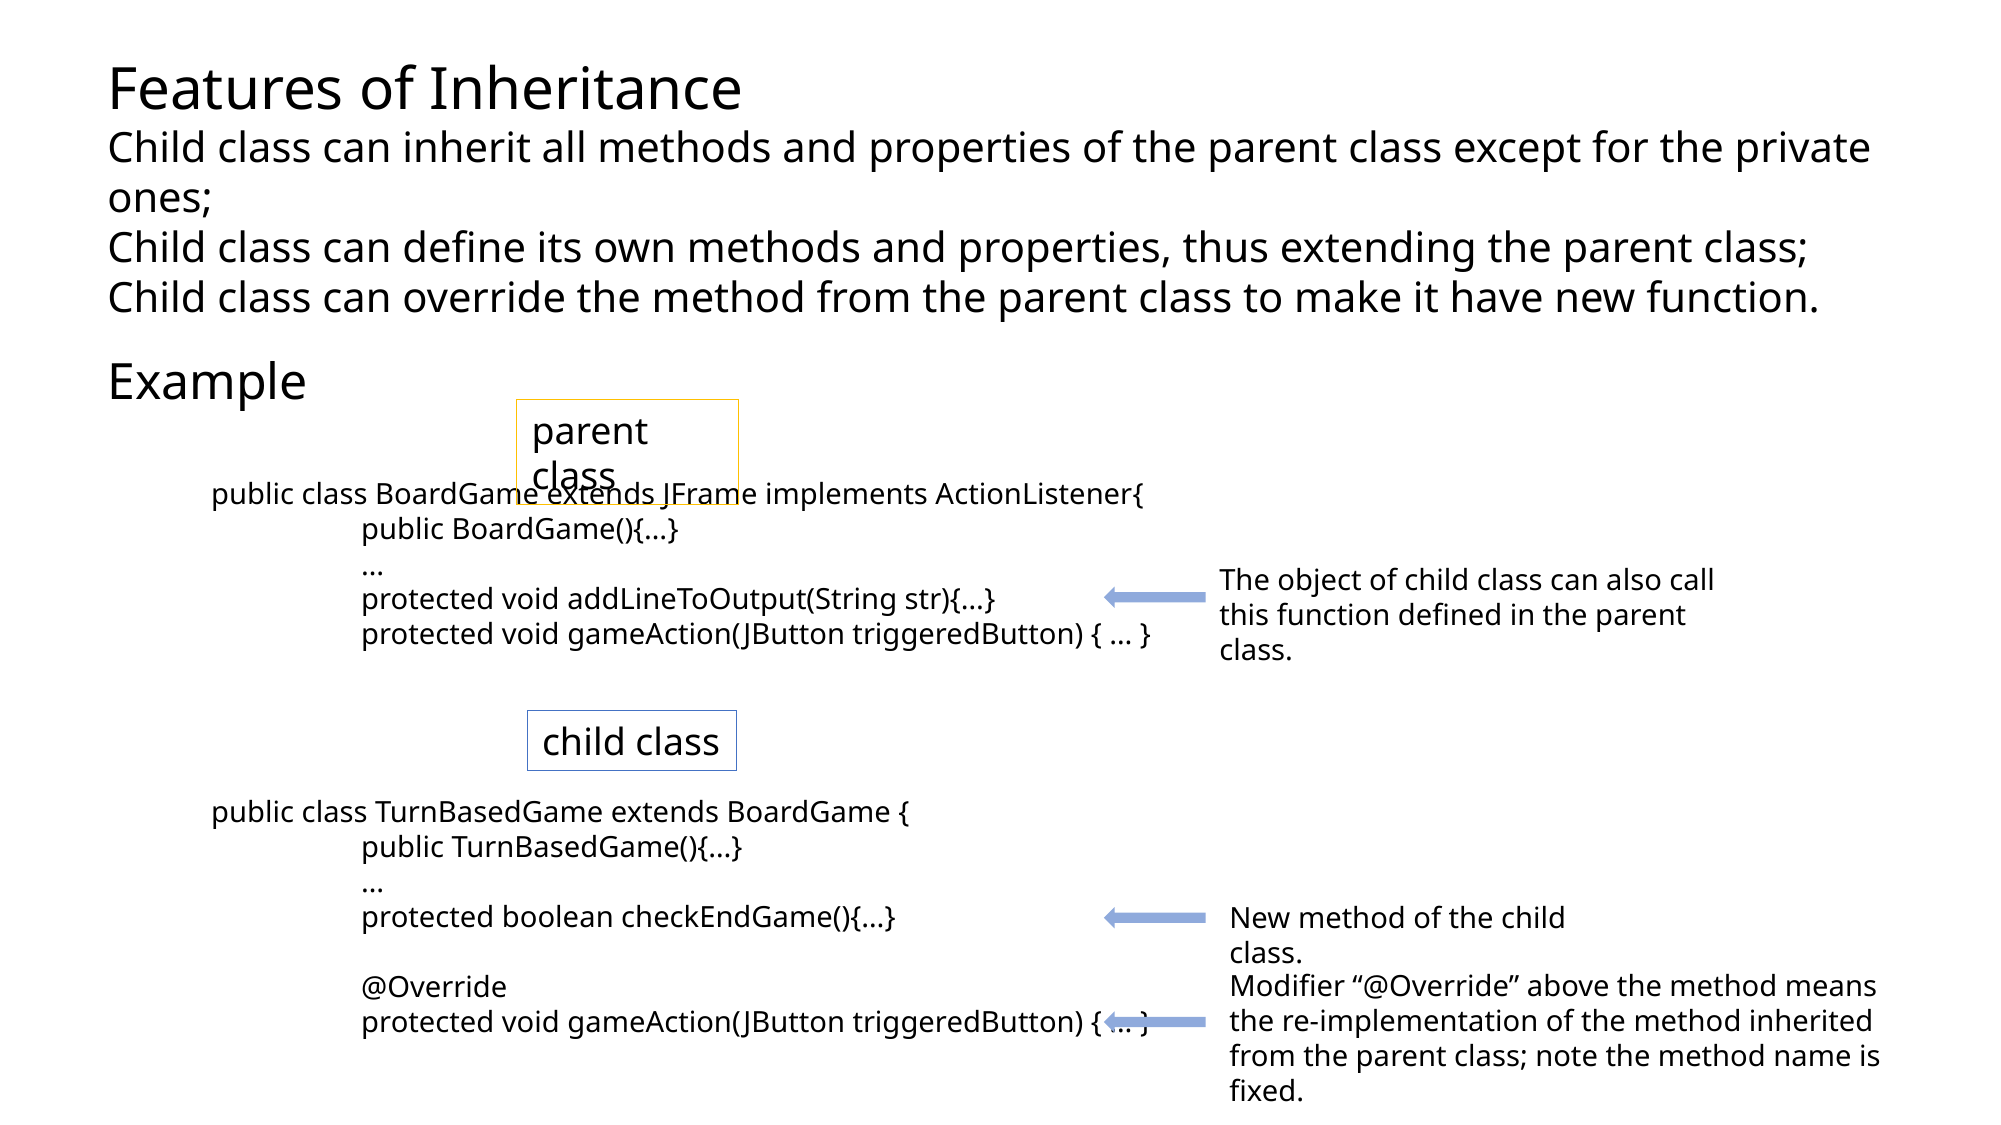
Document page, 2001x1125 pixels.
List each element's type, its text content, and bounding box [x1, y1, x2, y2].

text_box [1103, 1011, 1206, 1033]
text_box The object of child class can also call this function defined in the parent class. [1204, 554, 1742, 674]
text_box [1103, 907, 1206, 929]
text_box public class BoardGame extends JFrame implements ActionListener{ public BoardGame(){…} … protected void addLineToOutput(String str){…} protected void gameAction(JButton triggeredButton) { … } [196, 468, 1197, 693]
text_box Modifier “@Override” above the method means the re-implementation of the method inherited from the parent class; note the method name is fixed. [1214, 960, 1907, 1115]
text_box parent class [516, 399, 739, 505]
text_box [1103, 586, 1204, 608]
text_box New method of the child class. [1214, 892, 1629, 960]
text_box public class TurnBasedGame extends BoardGame { public TurnBasedGame(){…} … protected boolean checkEndGame(){…} @Override protected void gameAction(JButton triggeredButton) { … } [196, 786, 1205, 1046]
text_box Example [92, 342, 1093, 418]
text_box Features of Inheritance Child class can inherit all methods and properties of the parent class except for the private ones; Child class can define its own methods and properties, thus extending the parent class; Child class can override the method from the parent class to make it have new function. [92, 43, 1934, 329]
text_box child class [527, 710, 737, 771]
